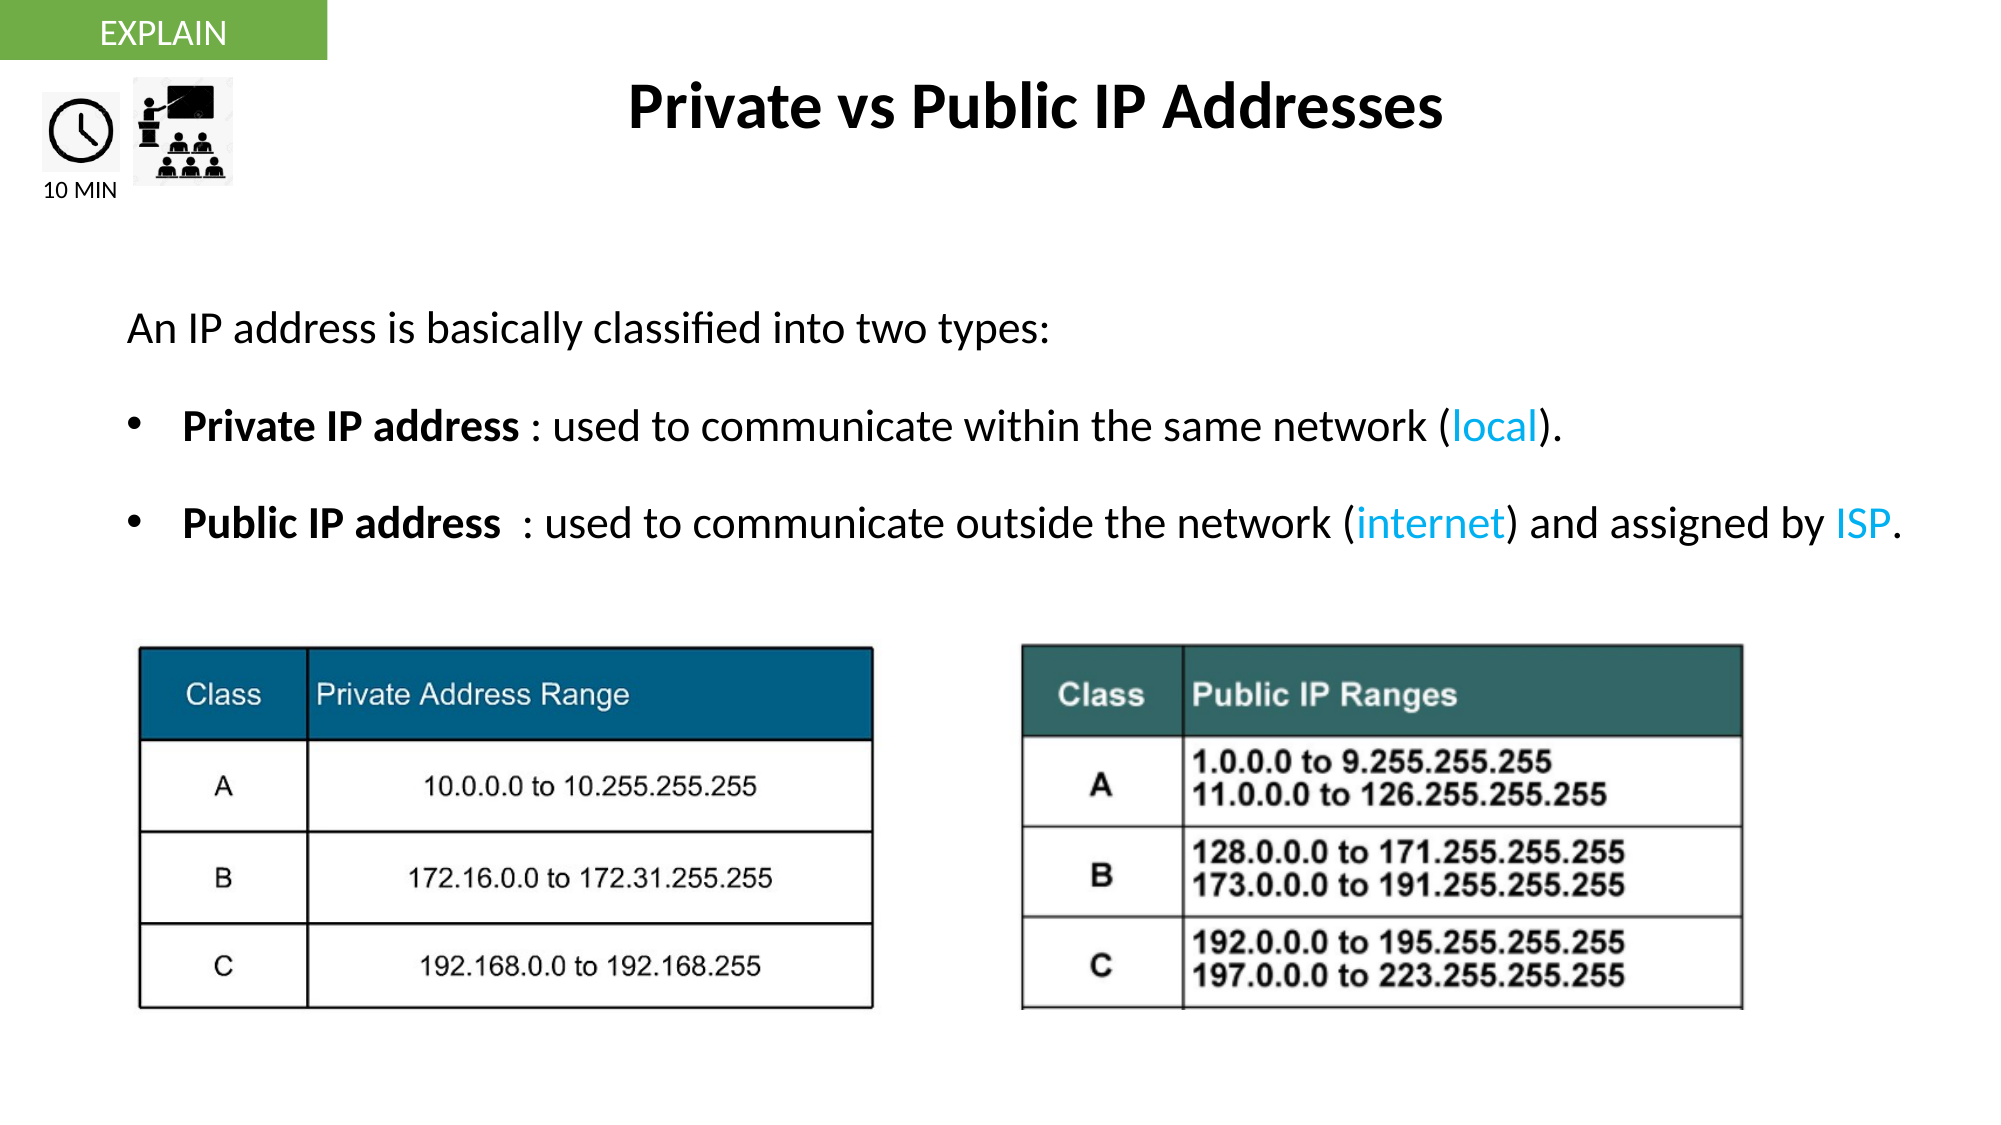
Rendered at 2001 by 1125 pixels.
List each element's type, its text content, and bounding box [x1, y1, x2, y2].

text_box An IP address is basically classified into two types: Private IP address : used to communicate within the same network (local). Public IP address : used to communicate outside the network (internet) and assigned by ISP. [56, 244, 1930, 582]
text_box EXPLAIN [0, 0, 328, 60]
title Private vs Public IP Addresses [532, 60, 1541, 196]
picture [132, 77, 234, 187]
picture [132, 639, 882, 1015]
picture [956, 639, 1796, 1010]
picture [42, 91, 120, 172]
text_box 10 MIN [27, 165, 134, 211]
